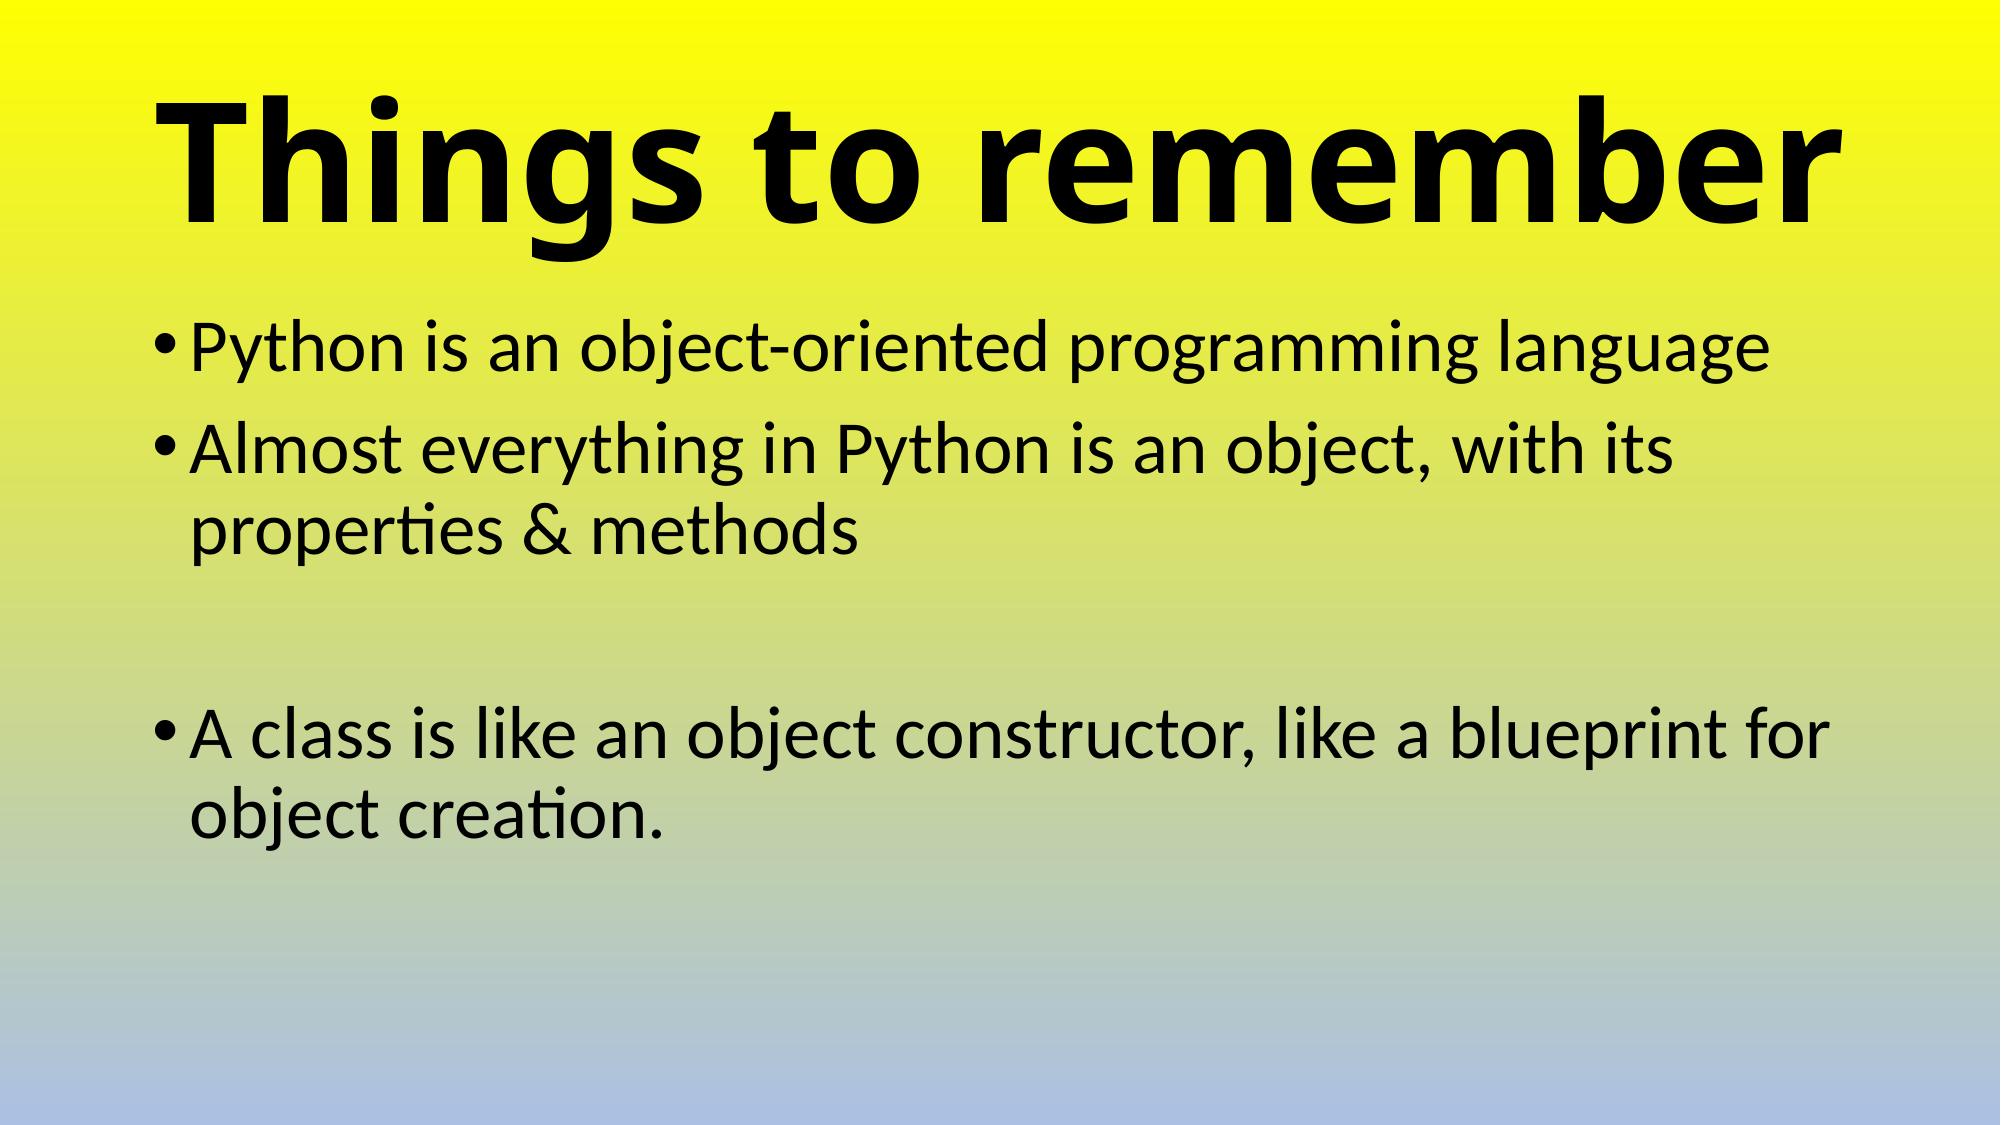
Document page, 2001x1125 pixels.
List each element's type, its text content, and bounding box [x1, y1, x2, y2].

title Things to remember [137, 59, 1863, 278]
list Python is an object-oriented programming language Almost everything in Python is an object, with its properties & methods A class is like an object constructor, like a blueprint for object creation. [137, 299, 1863, 1014]
